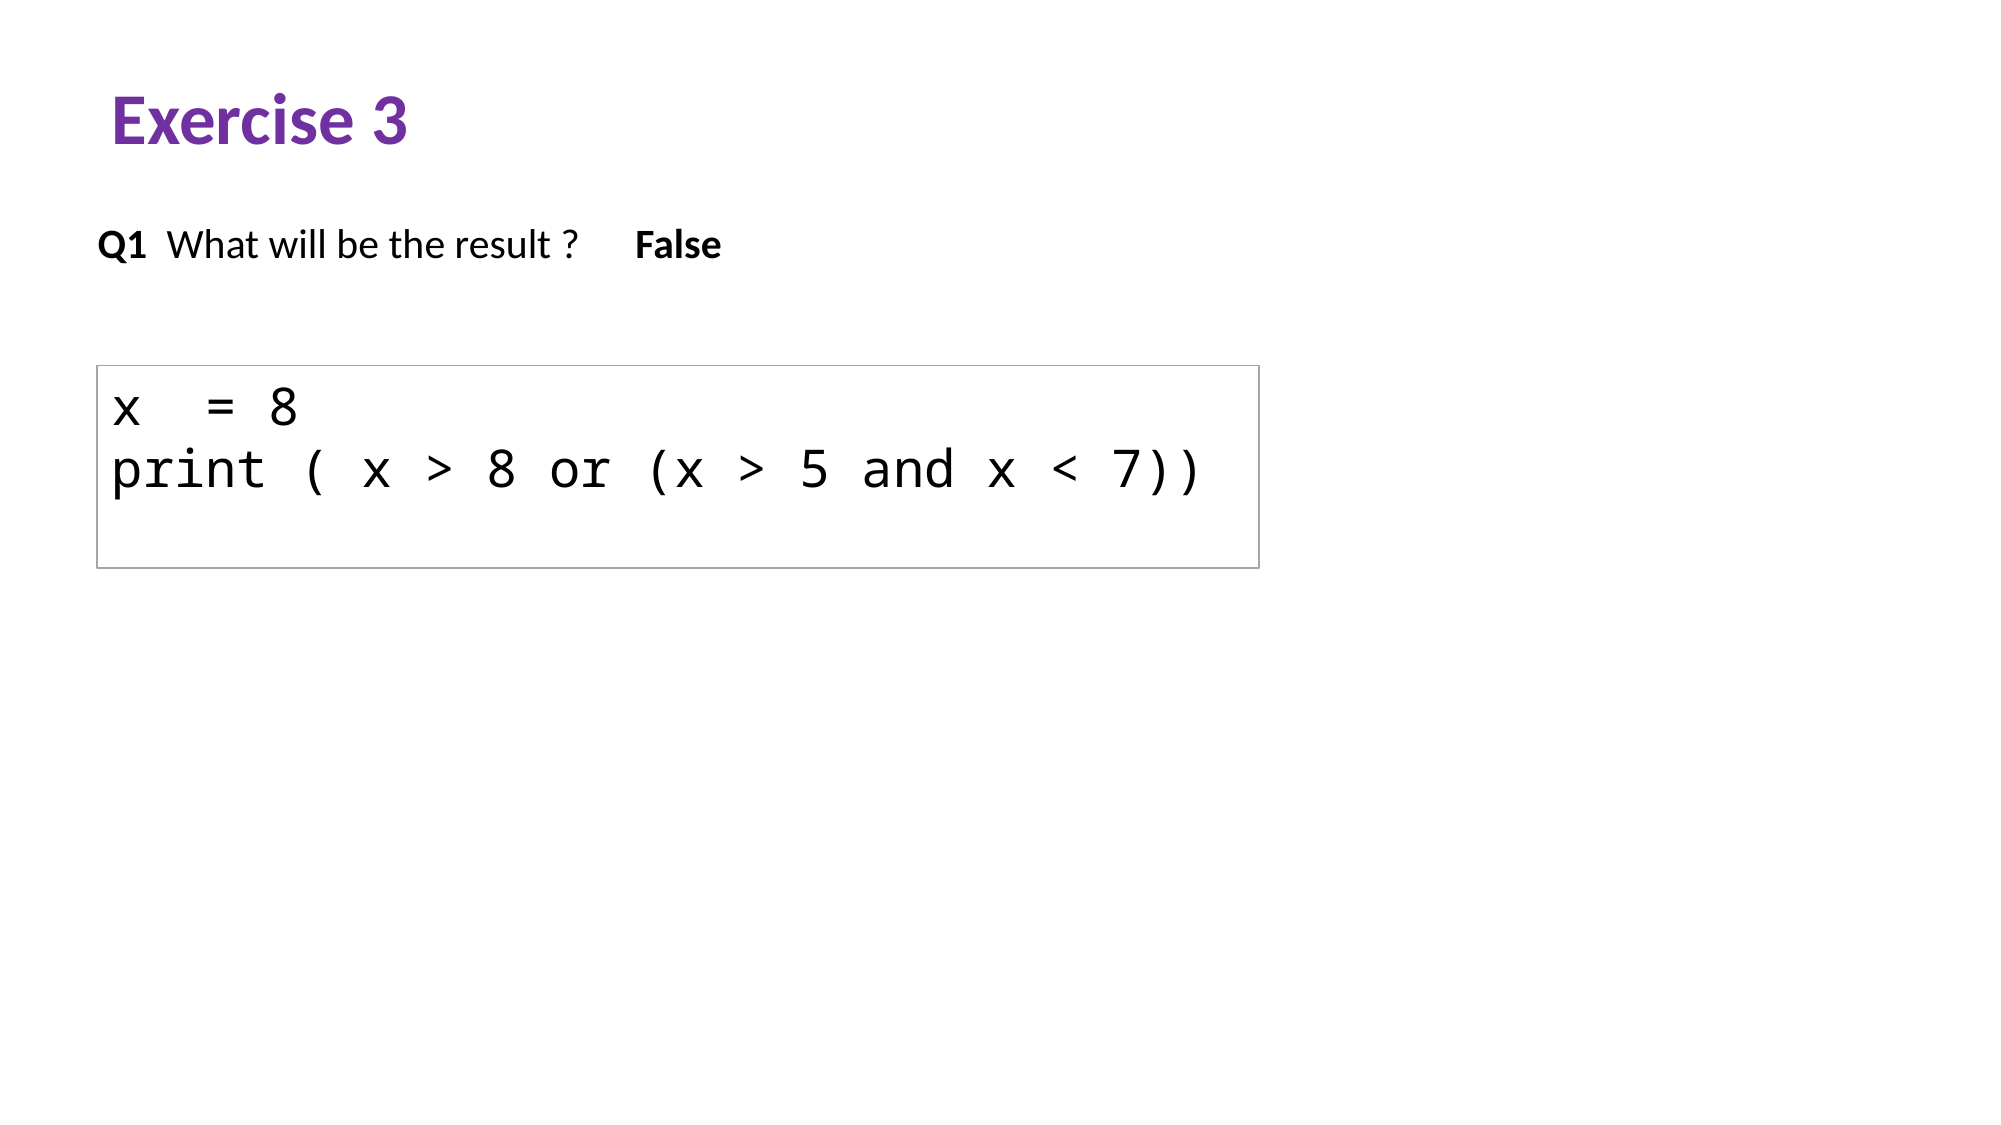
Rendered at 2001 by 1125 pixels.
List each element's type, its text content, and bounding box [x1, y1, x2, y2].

text_box Q1 What will be the result ? [82, 209, 600, 275]
text_box Exercise 3 [96, 64, 428, 167]
text_box False [620, 209, 780, 275]
text_box x = 8 print ( x > 8 or (x > 5 and x < 7)) [96, 365, 1260, 568]
